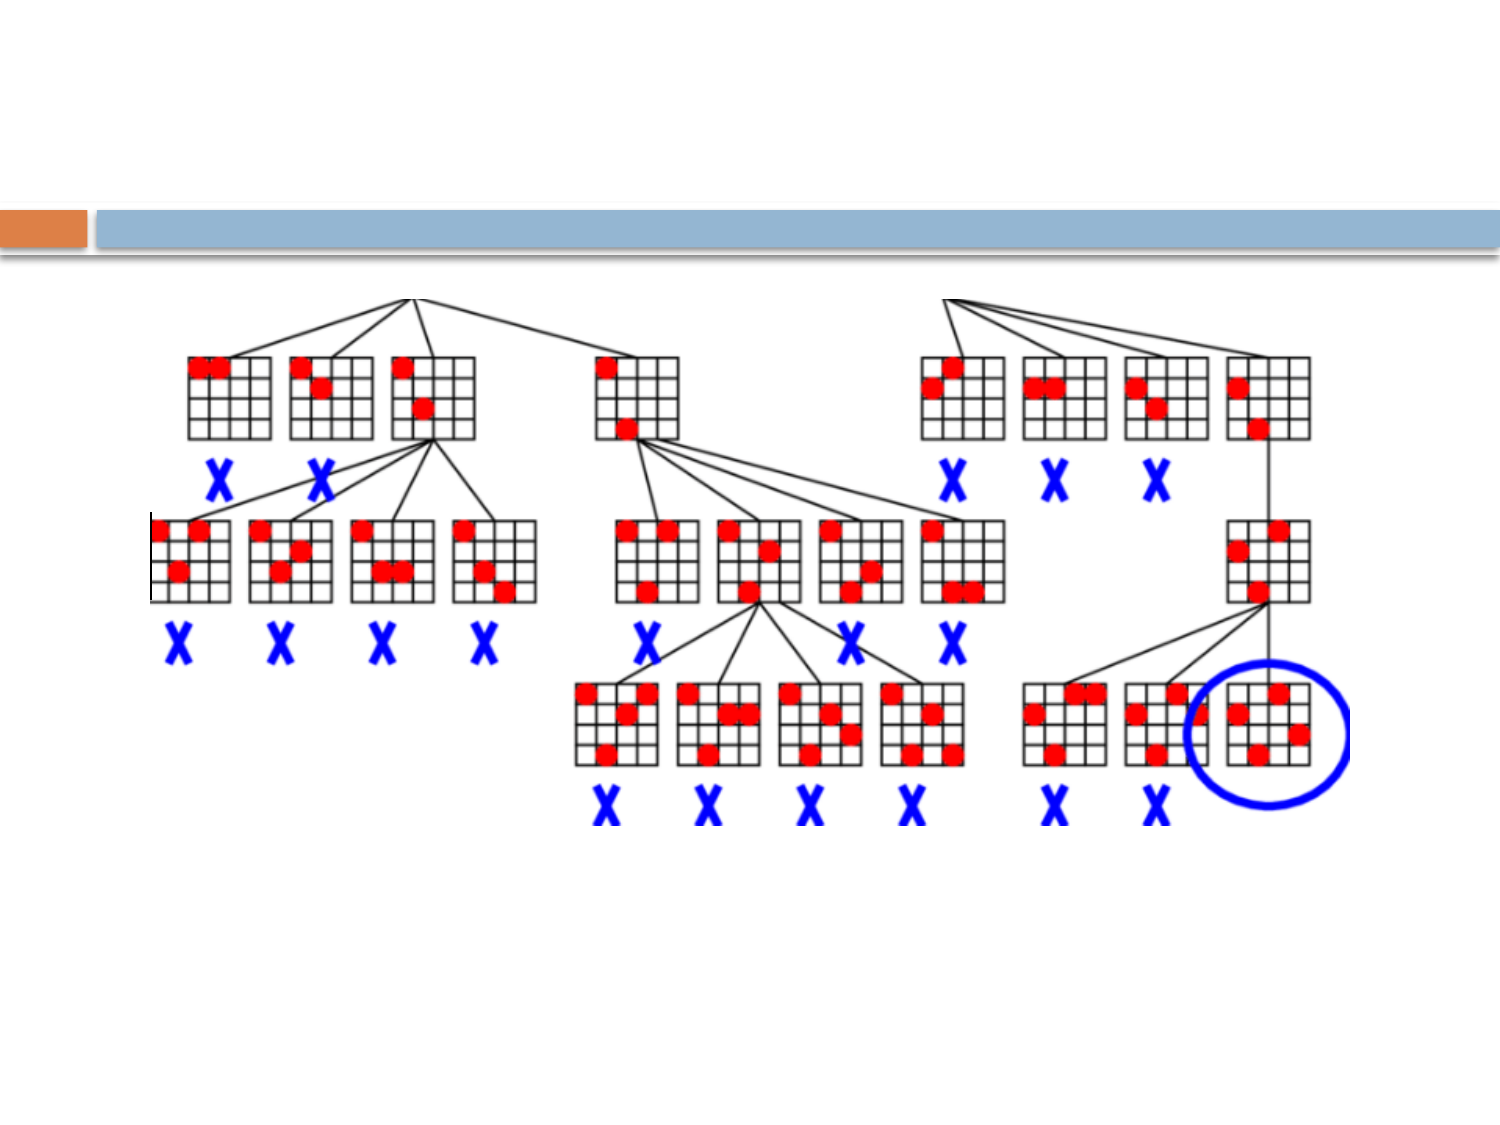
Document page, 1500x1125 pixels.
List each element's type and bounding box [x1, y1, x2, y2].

picture [150, 298, 1350, 826]
